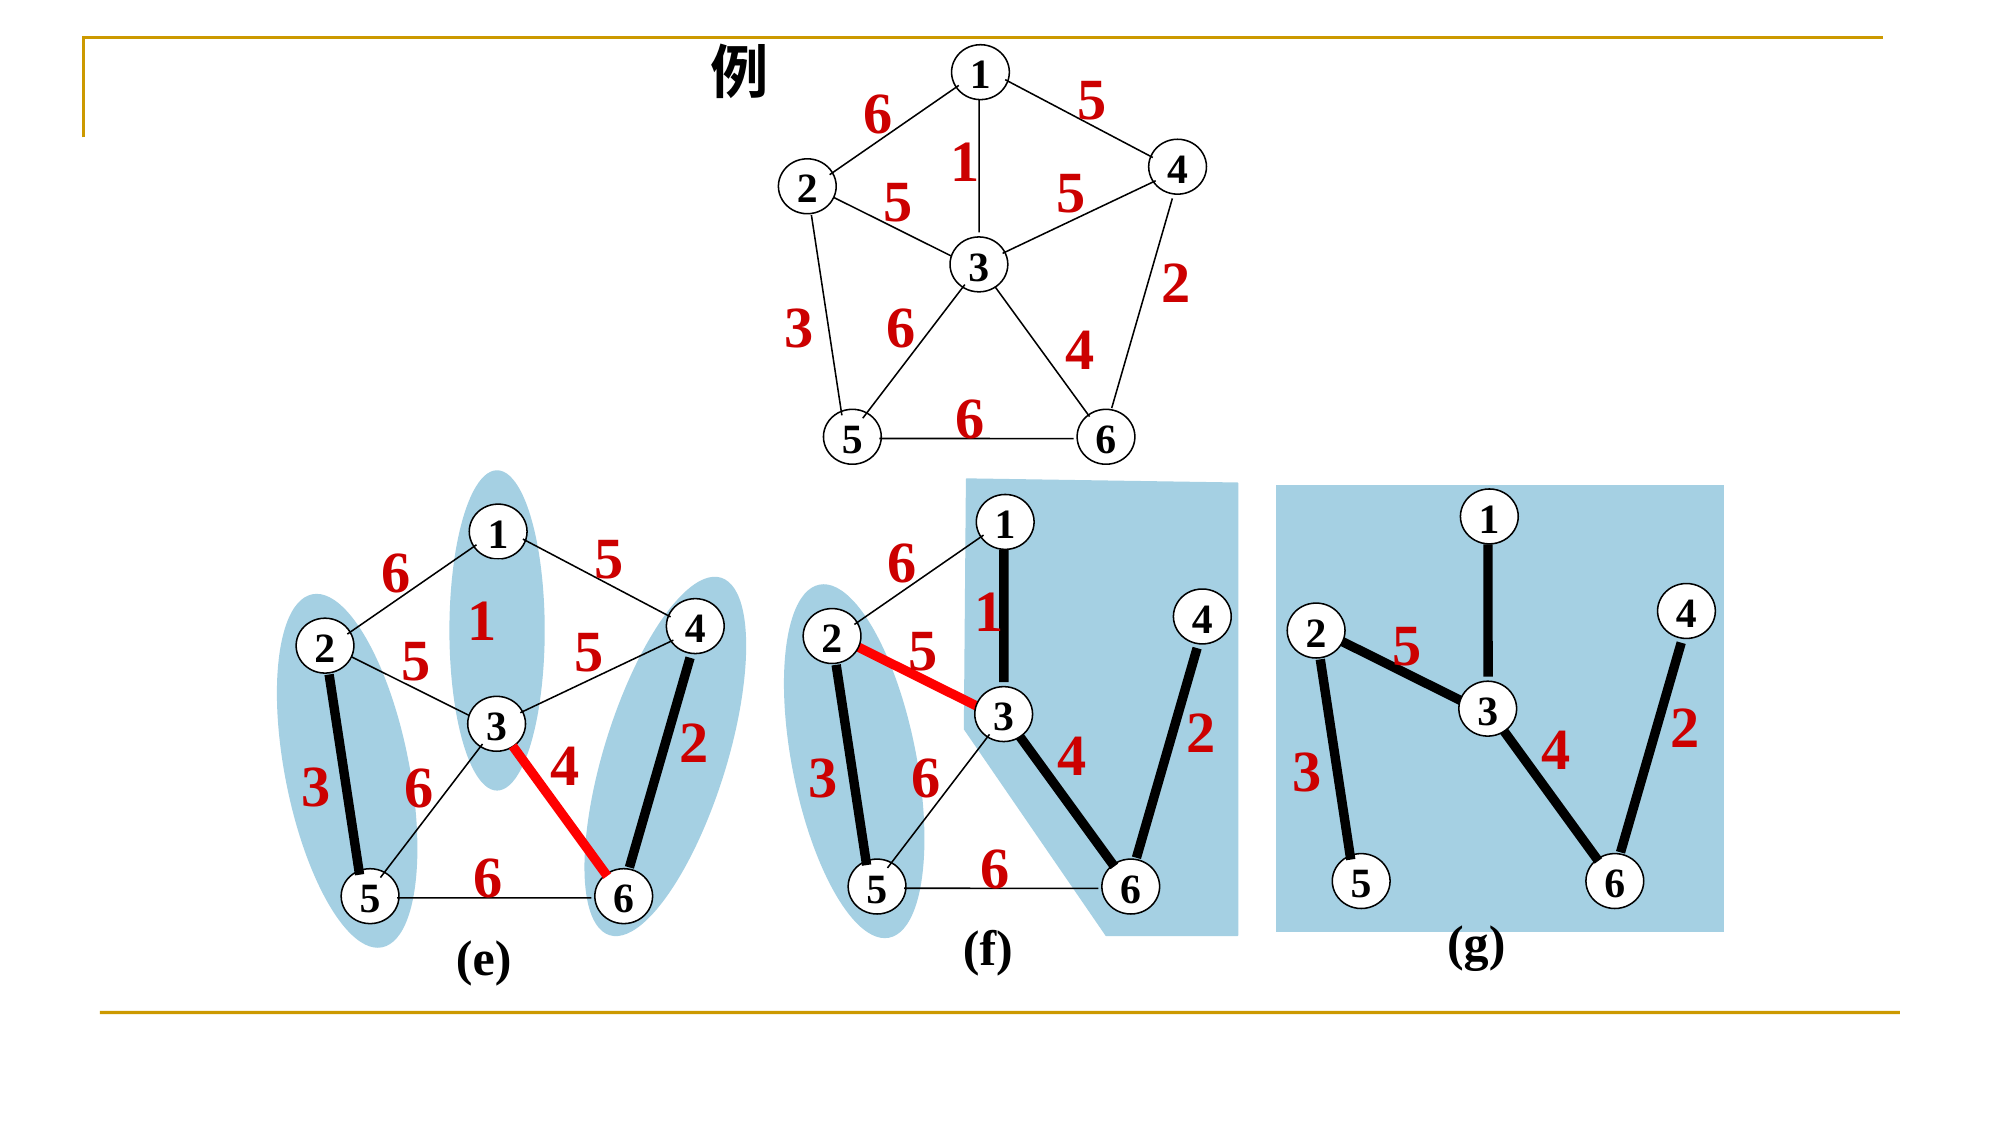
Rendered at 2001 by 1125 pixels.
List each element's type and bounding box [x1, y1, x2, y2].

text_box [285, 471, 726, 993]
text_box [792, 479, 1238, 984]
text_box [1277, 485, 1723, 978]
text_box [695, 27, 1207, 465]
